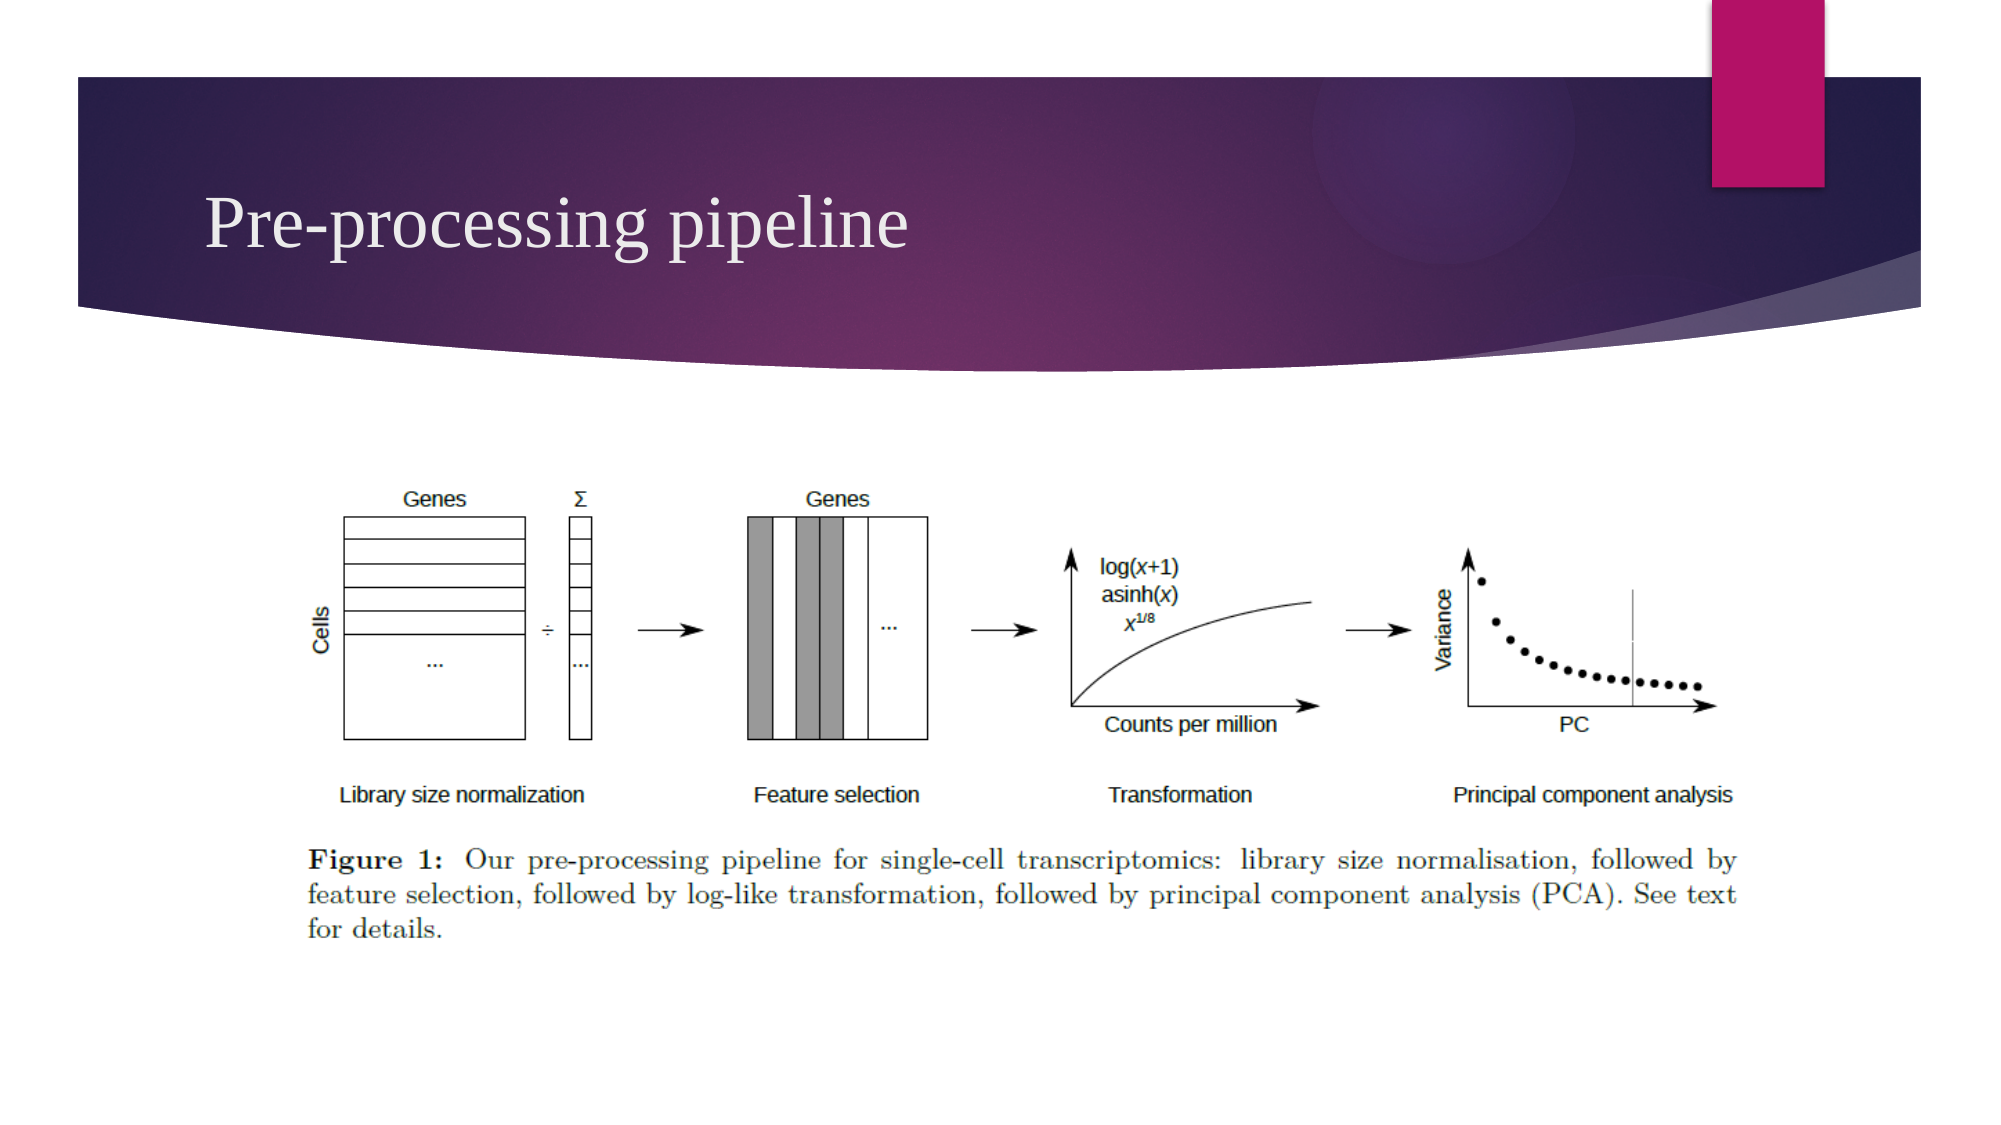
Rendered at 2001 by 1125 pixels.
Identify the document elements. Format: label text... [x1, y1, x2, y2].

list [298, 474, 1747, 956]
title Pre-processing pipeline [189, 159, 1627, 276]
